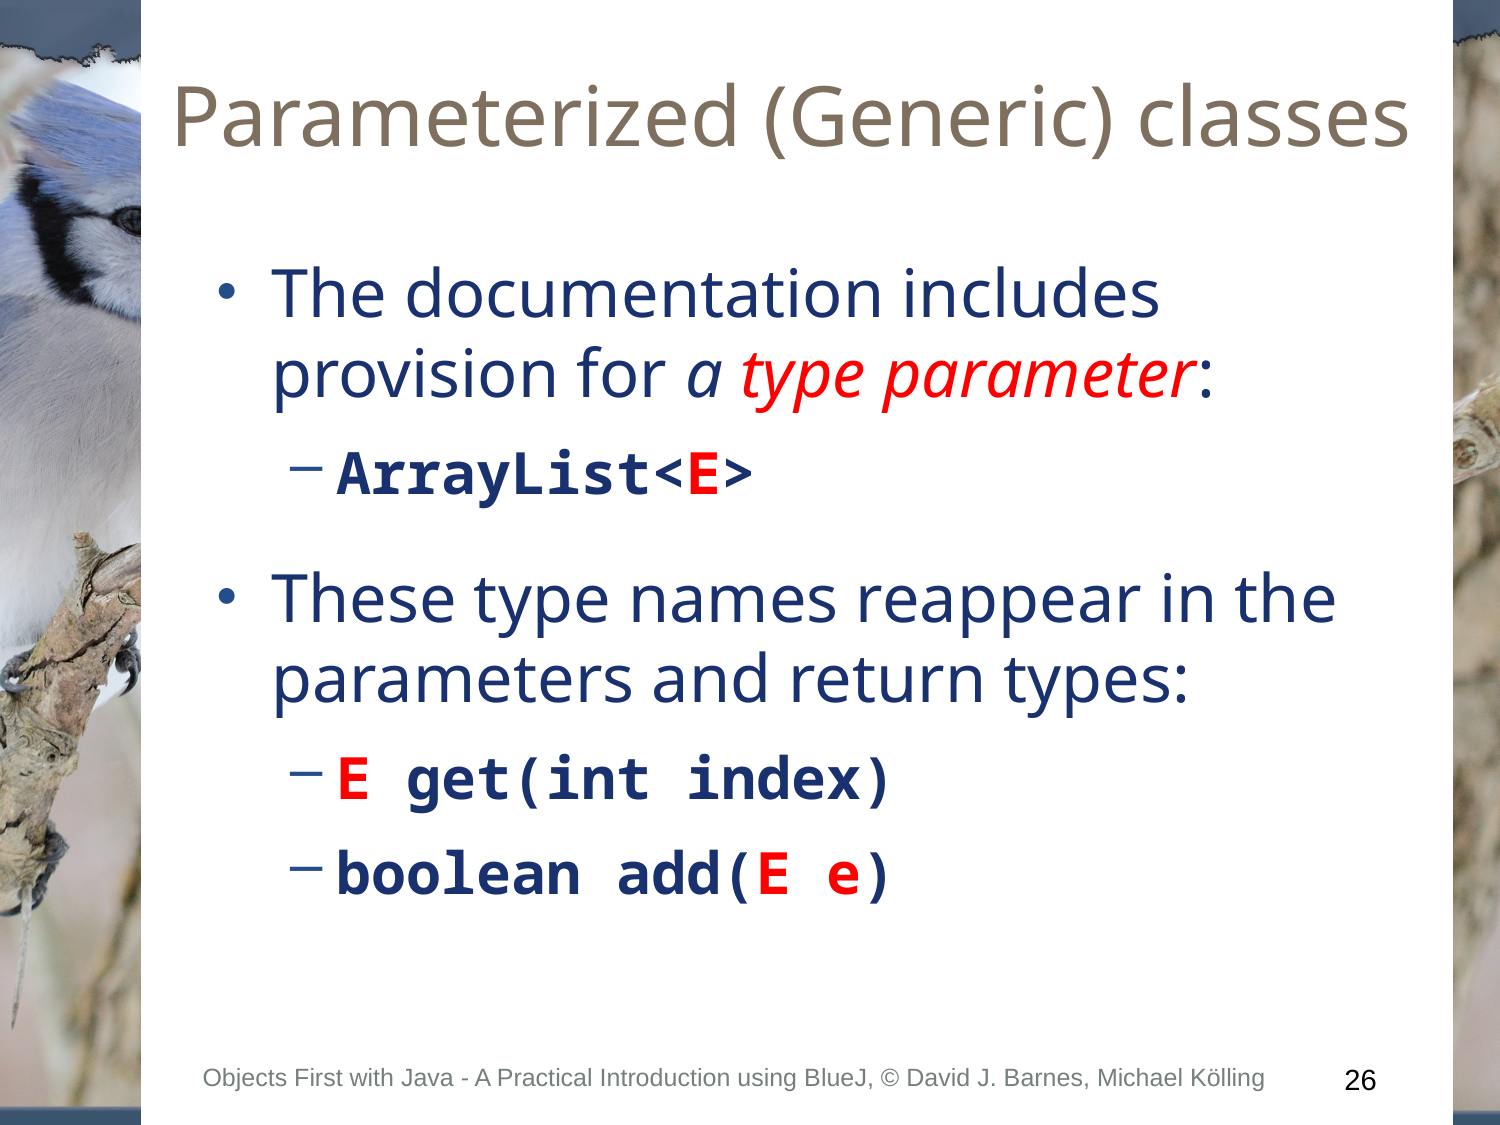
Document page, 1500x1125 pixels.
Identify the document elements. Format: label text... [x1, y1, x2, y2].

footer Objects First with Java - A Practical Introduction using BlueJ, © David J. Barnes, Michael Kölling [187, 1054, 1325, 1105]
picture [0, 0, 141, 1125]
picture [1453, 0, 1500, 1125]
title Parameterized (Generic) classes [153, 19, 1429, 207]
list The documentation includes provision for a type parameter: ArrayList<E> These type names reappear in the parameters and return types: E get(int index) boolean add(E e) [200, 243, 1425, 1000]
